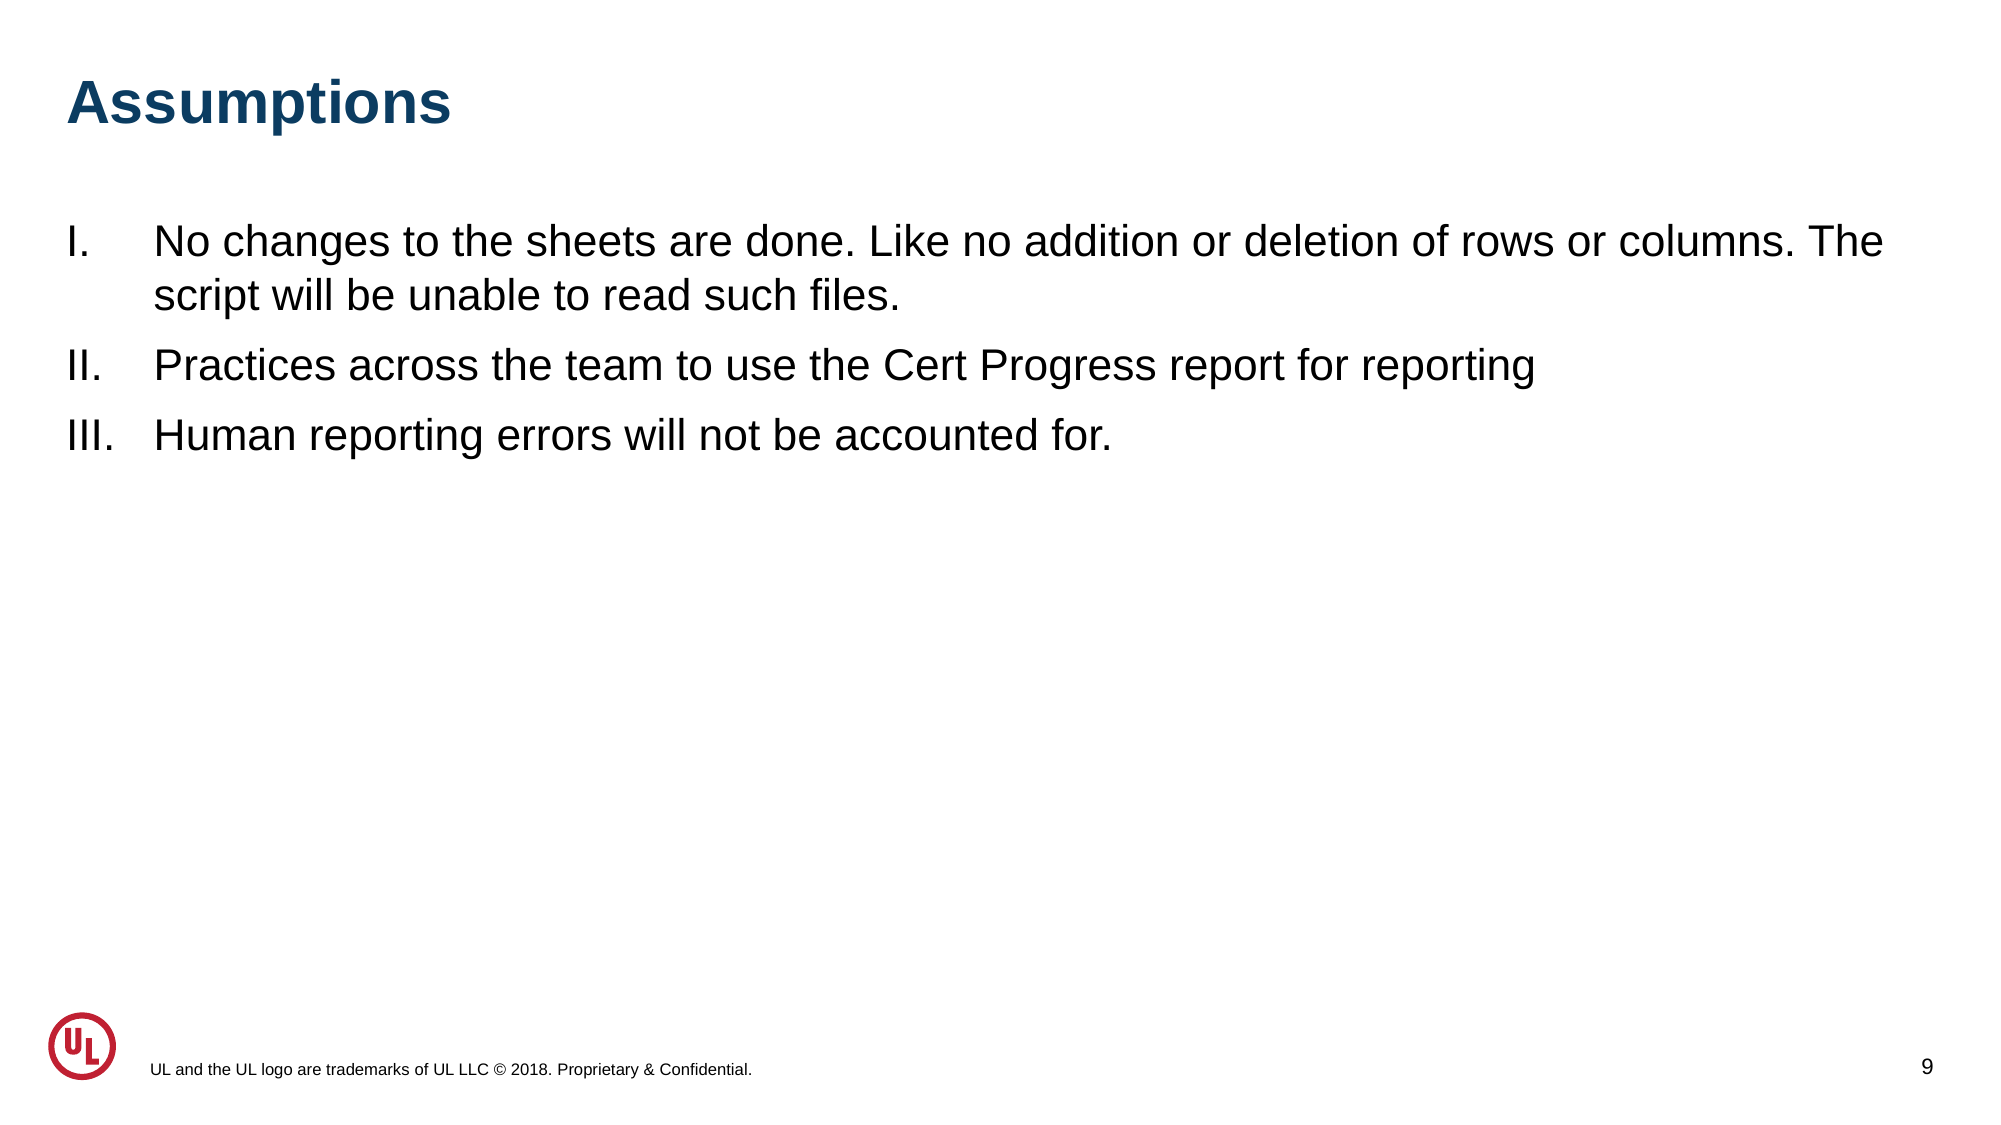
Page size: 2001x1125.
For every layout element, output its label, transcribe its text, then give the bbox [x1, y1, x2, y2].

slide_number 9 [1800, 1044, 1934, 1080]
title Assumptions [65, 62, 1934, 137]
list No changes to the sheets are done. Like no addition or deletion of rows or columns. The script will be unable to read such files. Practices across the team to use the Cert Progress report for reporting Human reporting errors will not be accounted for. [65, 212, 1934, 963]
footer UL and the UL logo are trademarks of UL LLC © 2018. Proprietary & Confidential. [150, 1044, 817, 1080]
